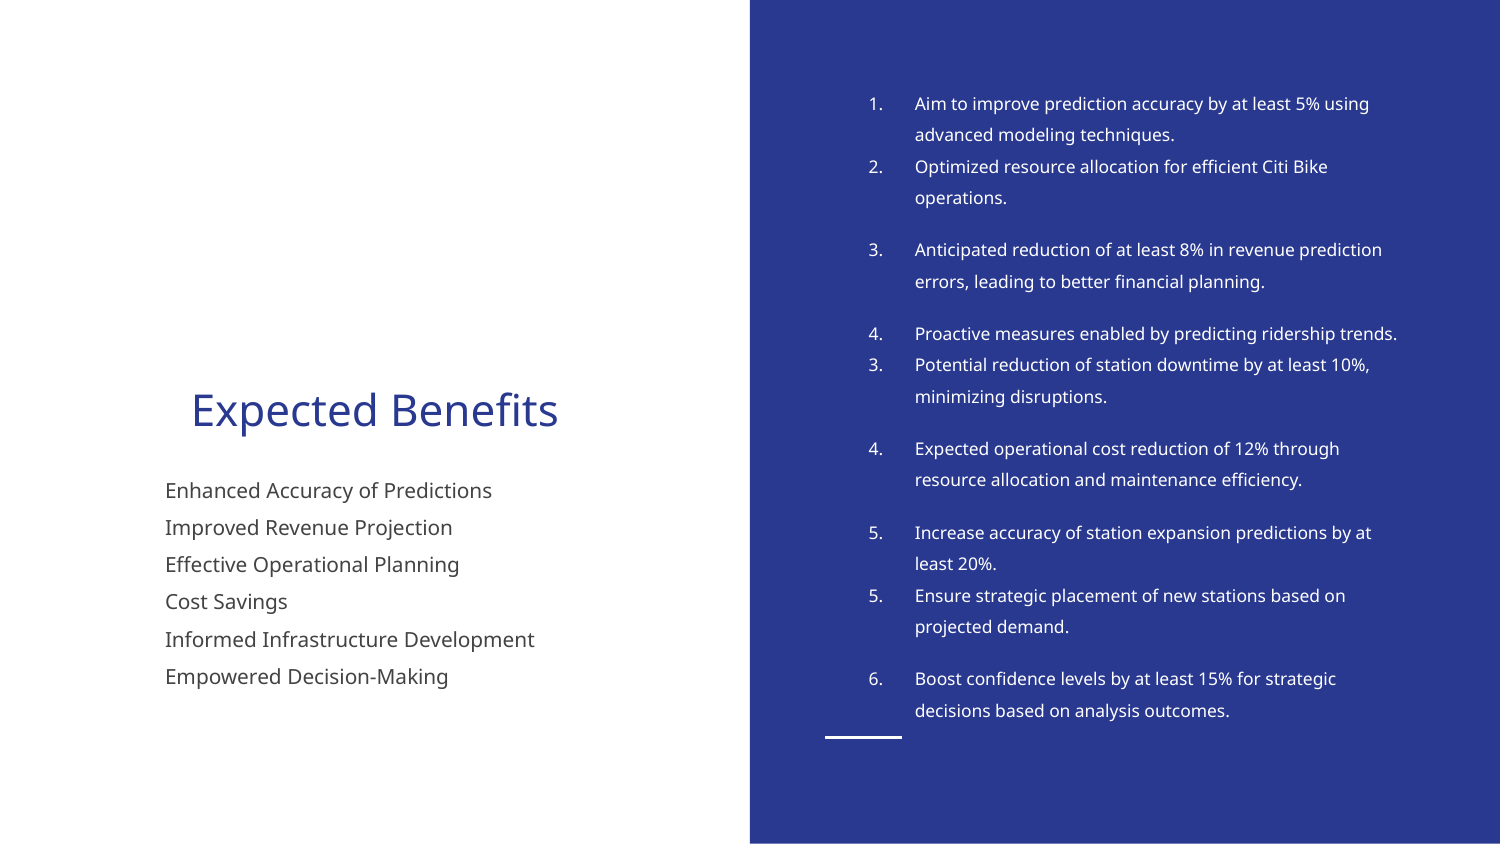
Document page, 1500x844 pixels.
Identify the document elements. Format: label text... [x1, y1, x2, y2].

list Aim to improve prediction accuracy by at least 5% using advanced modeling techniques. Optimized resource allocation for efficient Citi Bike operations. Anticipated reduction of at least 8% in revenue prediction errors, leading to better financial planning. Proactive measures enabled by predicting ridership trends. Potential reduction of station downtime by at least 10%, minimizing disruptions. Expected operational cost reduction of 12% through resource allocation and maintenance efficiency. Increase accuracy of station expansion predictions by at least 20%. Ensure strategic placement of new stations based on projected demand. Boost confidence levels by at least 15% for strategic decisions based on analysis outcomes. [824, 67, 1425, 777]
title Expected Benefits [75, 367, 676, 450]
subtitle Enhanced Accuracy of Predictions Improved Revenue Projection Effective Operational Planning Cost Savings Informed Infrastructure Development Empowered Decision-Making [75, 450, 676, 777]
